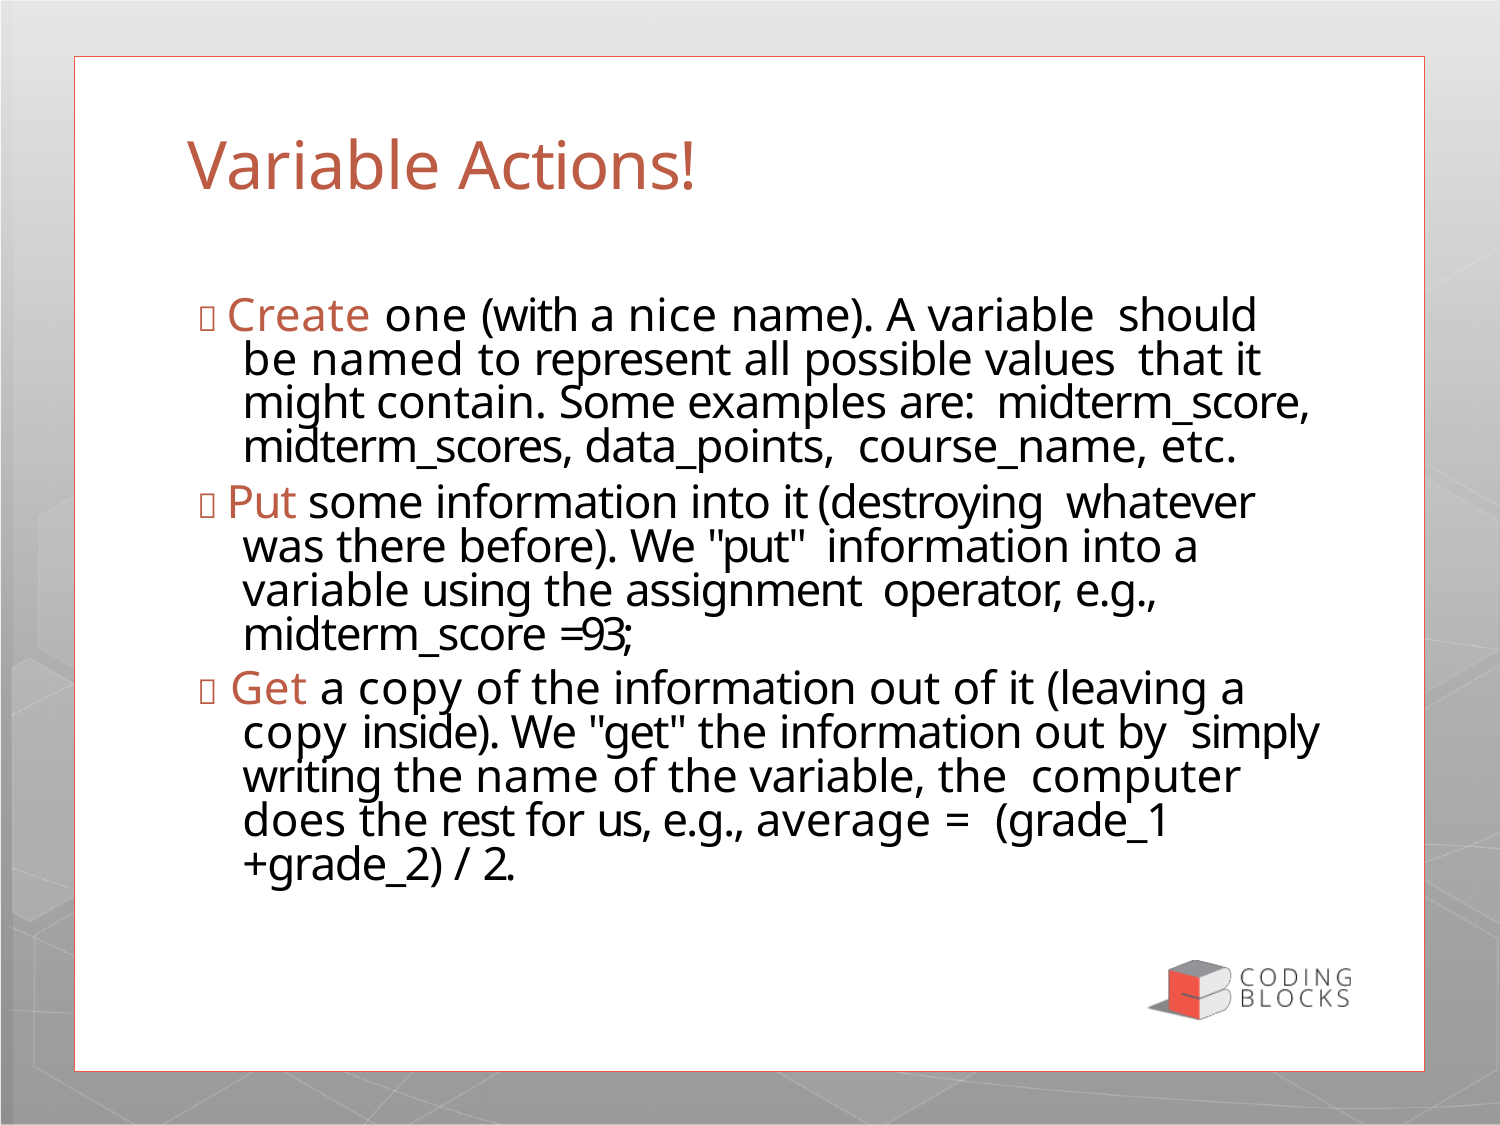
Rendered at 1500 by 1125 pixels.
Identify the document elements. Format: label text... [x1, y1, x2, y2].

text_box  Create one (with a nice name). A variable should be named to represent all possible values that it might contain. Some examples are: midterm_score, midterm_scores, data_points, course_name, etc.  Put some information into it (destroying whatever was there before). We "put" information into a variable using the assignment operator, e.g., midterm_score =93;  Get a copy of the information out of it (leaving a copy inside). We "get" the information out by simply writing the name of the variable, the computer does the rest for us, e.g., average = (grade_1 +grade_2) / 2. [195, 283, 1322, 890]
title Variable Actions! [185, 120, 740, 311]
picture [0, 0, 1500, 1125]
